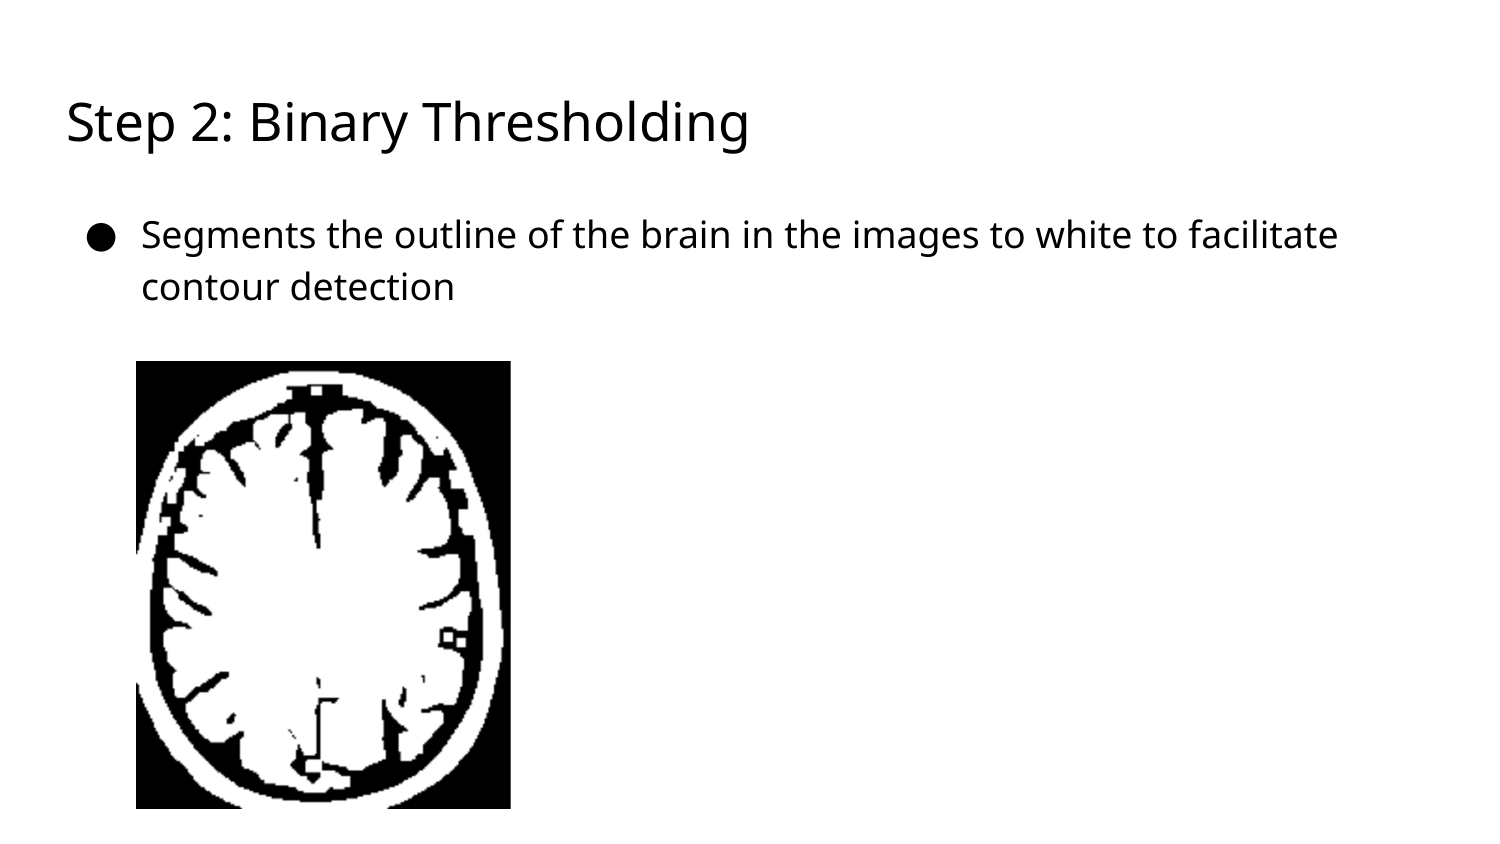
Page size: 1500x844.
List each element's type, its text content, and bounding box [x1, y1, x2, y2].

title Step 2: Binary Thresholding [51, 72, 1449, 167]
picture [136, 360, 512, 809]
list Segments the outline of the brain in the images to white to facilitate contour detection [51, 189, 1449, 750]
